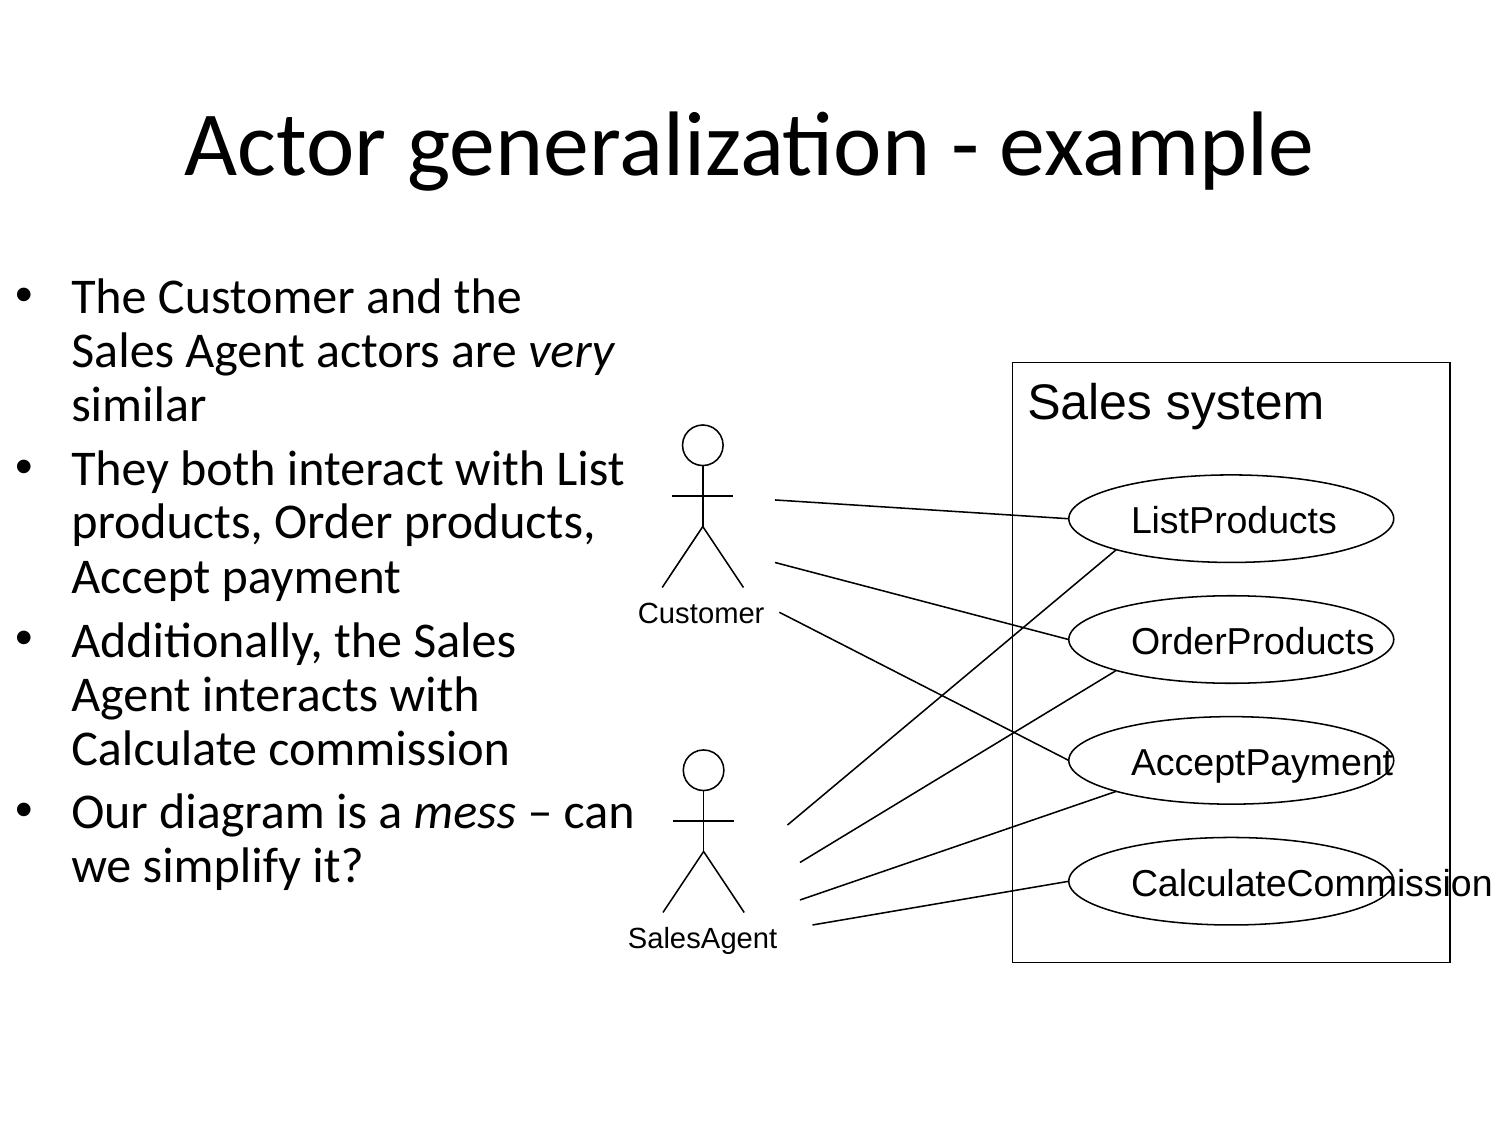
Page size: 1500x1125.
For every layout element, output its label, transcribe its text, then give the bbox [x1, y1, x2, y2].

text_box CalculateCommission [1105, 837, 1394, 925]
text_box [799, 670, 1117, 790]
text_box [787, 549, 1117, 826]
list The Customer and the Sales Agent actors are very similar They both interact with List products, Order products, Accept payment Additionally, the Sales Agent interacts with Calculate commission Our diagram is a mess – can we simplify it? [0, 262, 651, 1006]
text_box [774, 562, 782, 613]
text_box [774, 499, 1069, 519]
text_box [616, 749, 789, 963]
text_box OrderProducts [1121, 595, 1394, 684]
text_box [624, 424, 778, 638]
title Actor generalization - example [75, 45, 1425, 233]
text_box Sales system [1012, 362, 1450, 963]
text_box AcceptPayment [1122, 716, 1394, 805]
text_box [799, 791, 1117, 901]
text_box ListProducts [1070, 474, 1394, 563]
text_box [777, 612, 782, 761]
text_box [812, 881, 1069, 926]
